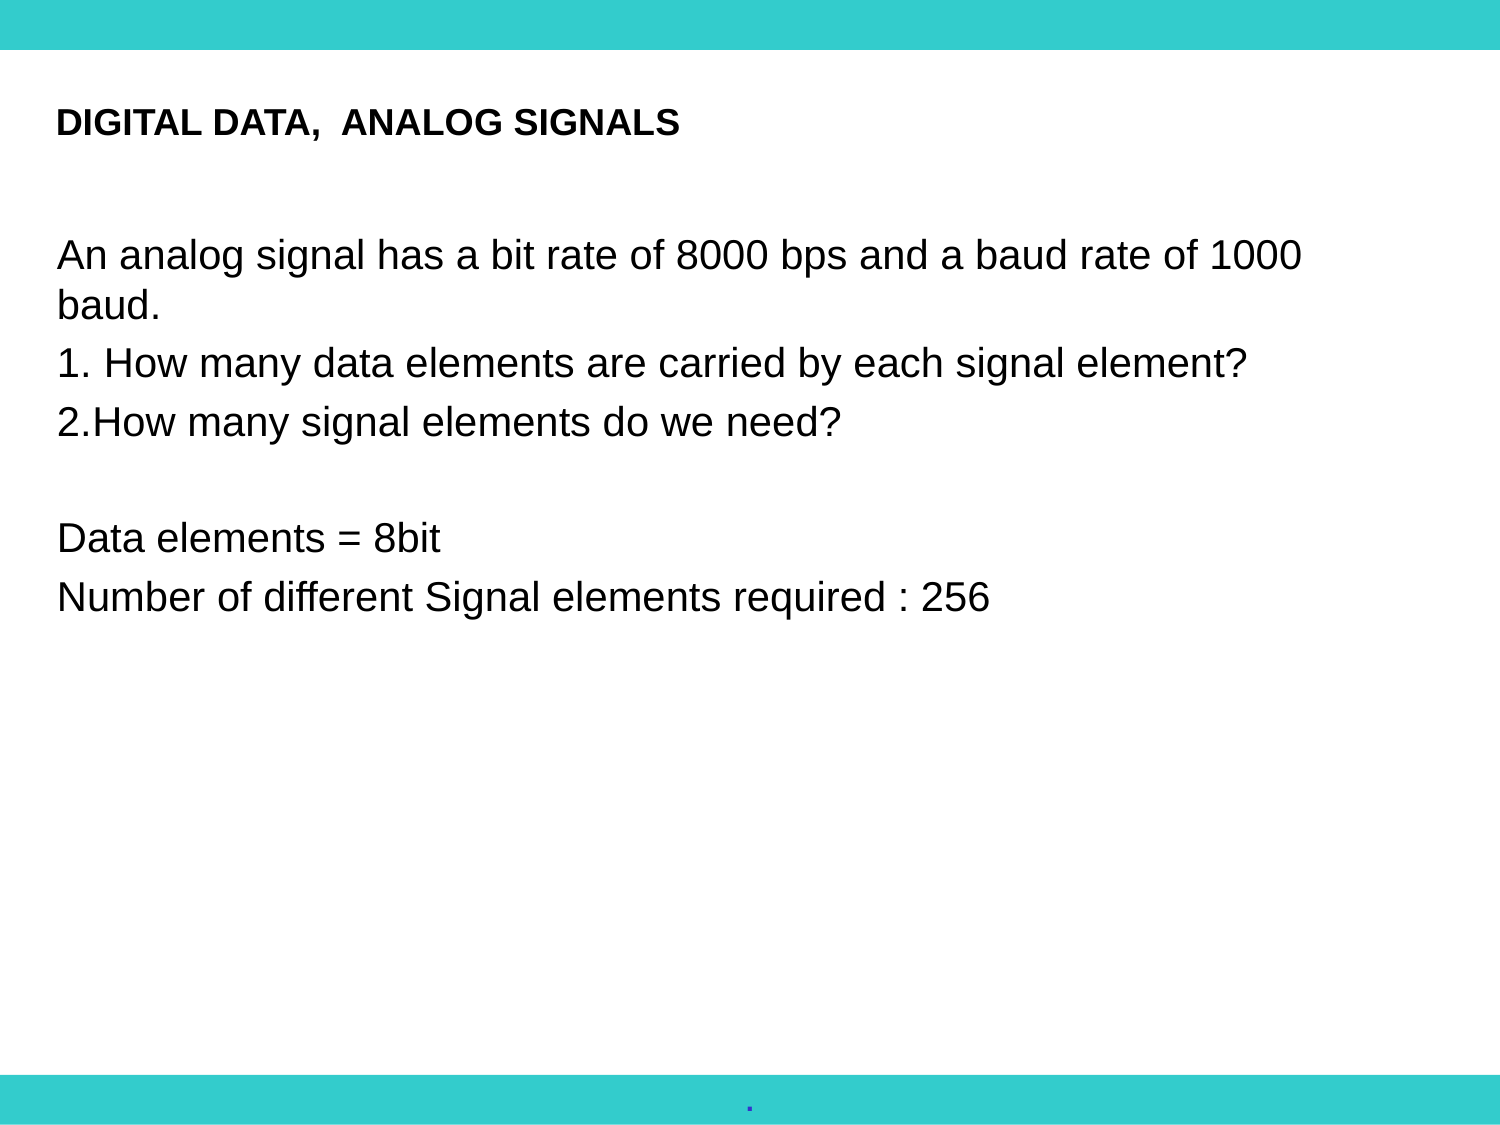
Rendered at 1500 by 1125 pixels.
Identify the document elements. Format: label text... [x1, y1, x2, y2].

text_box . [0, 1074, 1500, 1125]
text_box DIGITAL DATA, ANALOG SIGNALS [41, 90, 1459, 150]
text_box [0, 0, 1500, 50]
text_box An analog signal has a bit rate of 8000 bps and a baud rate of 1000 baud. How many data elements are carried by each signal element? How many signal elements do we need? Data elements = 8bit Number of different Signal elements required : 256 [42, 220, 1403, 627]
